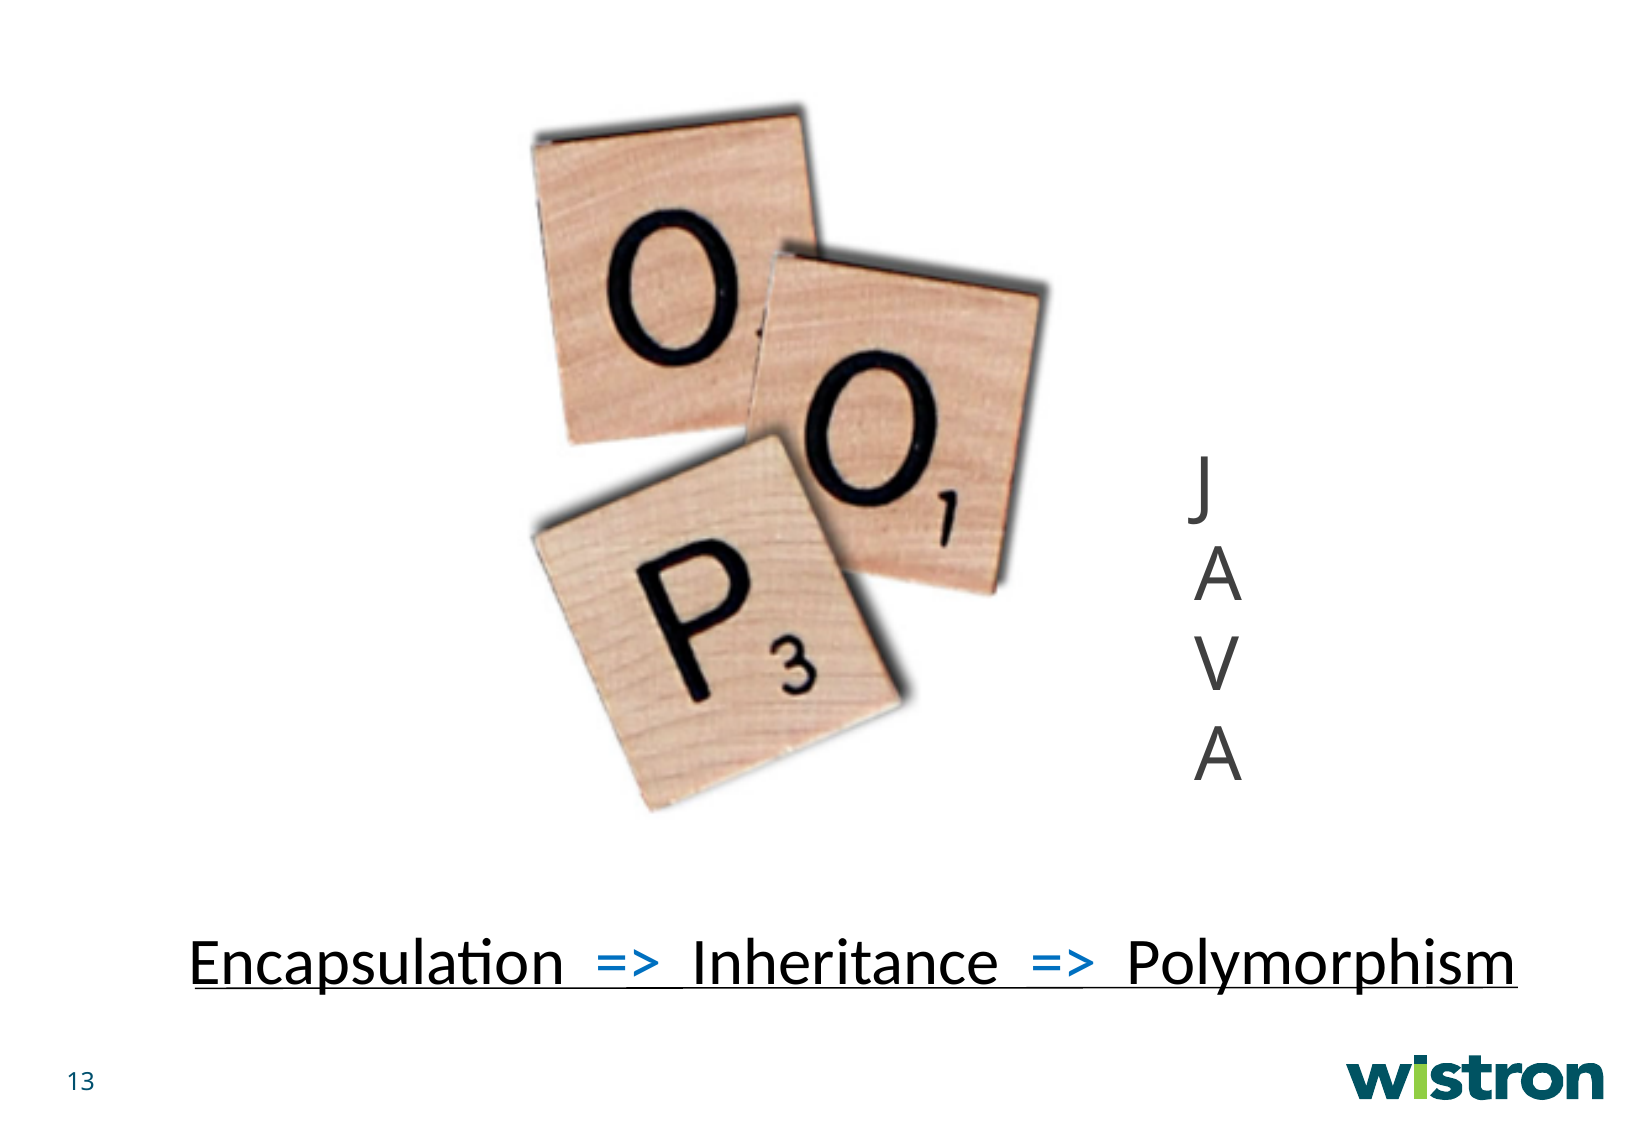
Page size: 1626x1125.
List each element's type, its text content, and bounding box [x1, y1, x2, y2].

text_box Encapsulation => Inheritance => Polymorphism [173, 879, 1599, 1006]
picture [0, 0, 1625, 871]
